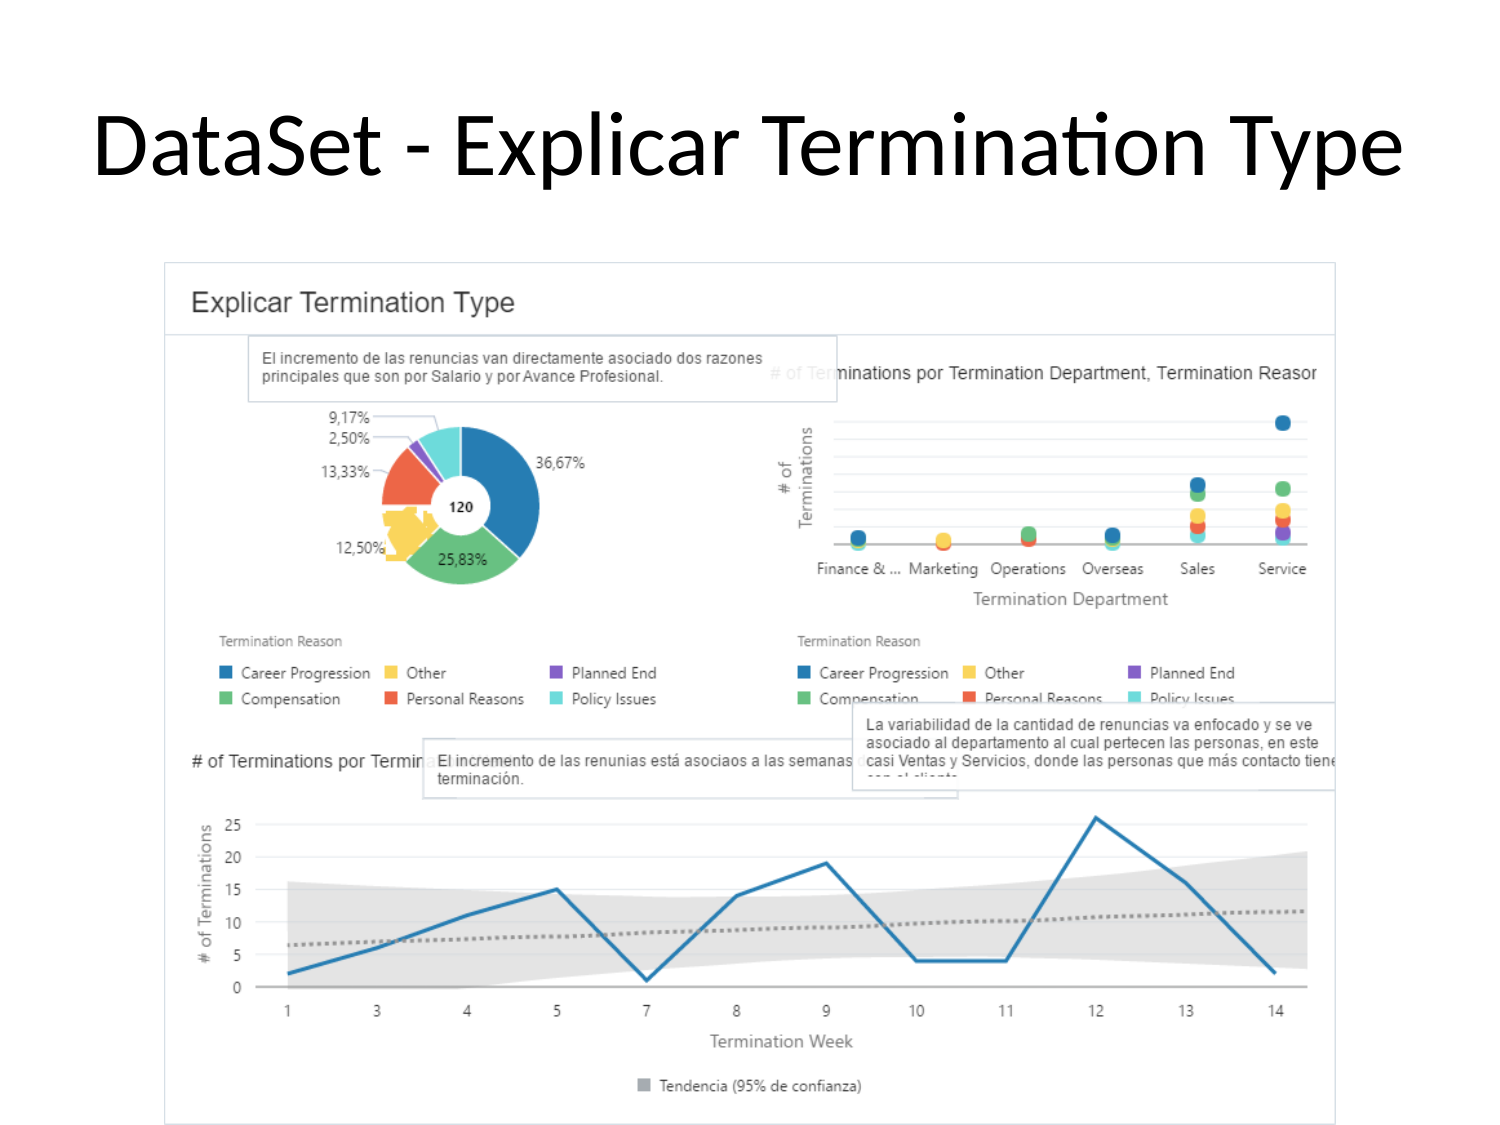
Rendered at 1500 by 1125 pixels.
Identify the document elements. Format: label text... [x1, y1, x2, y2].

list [164, 262, 1336, 1125]
title DataSet - Explicar Termination Type [75, 45, 1425, 233]
